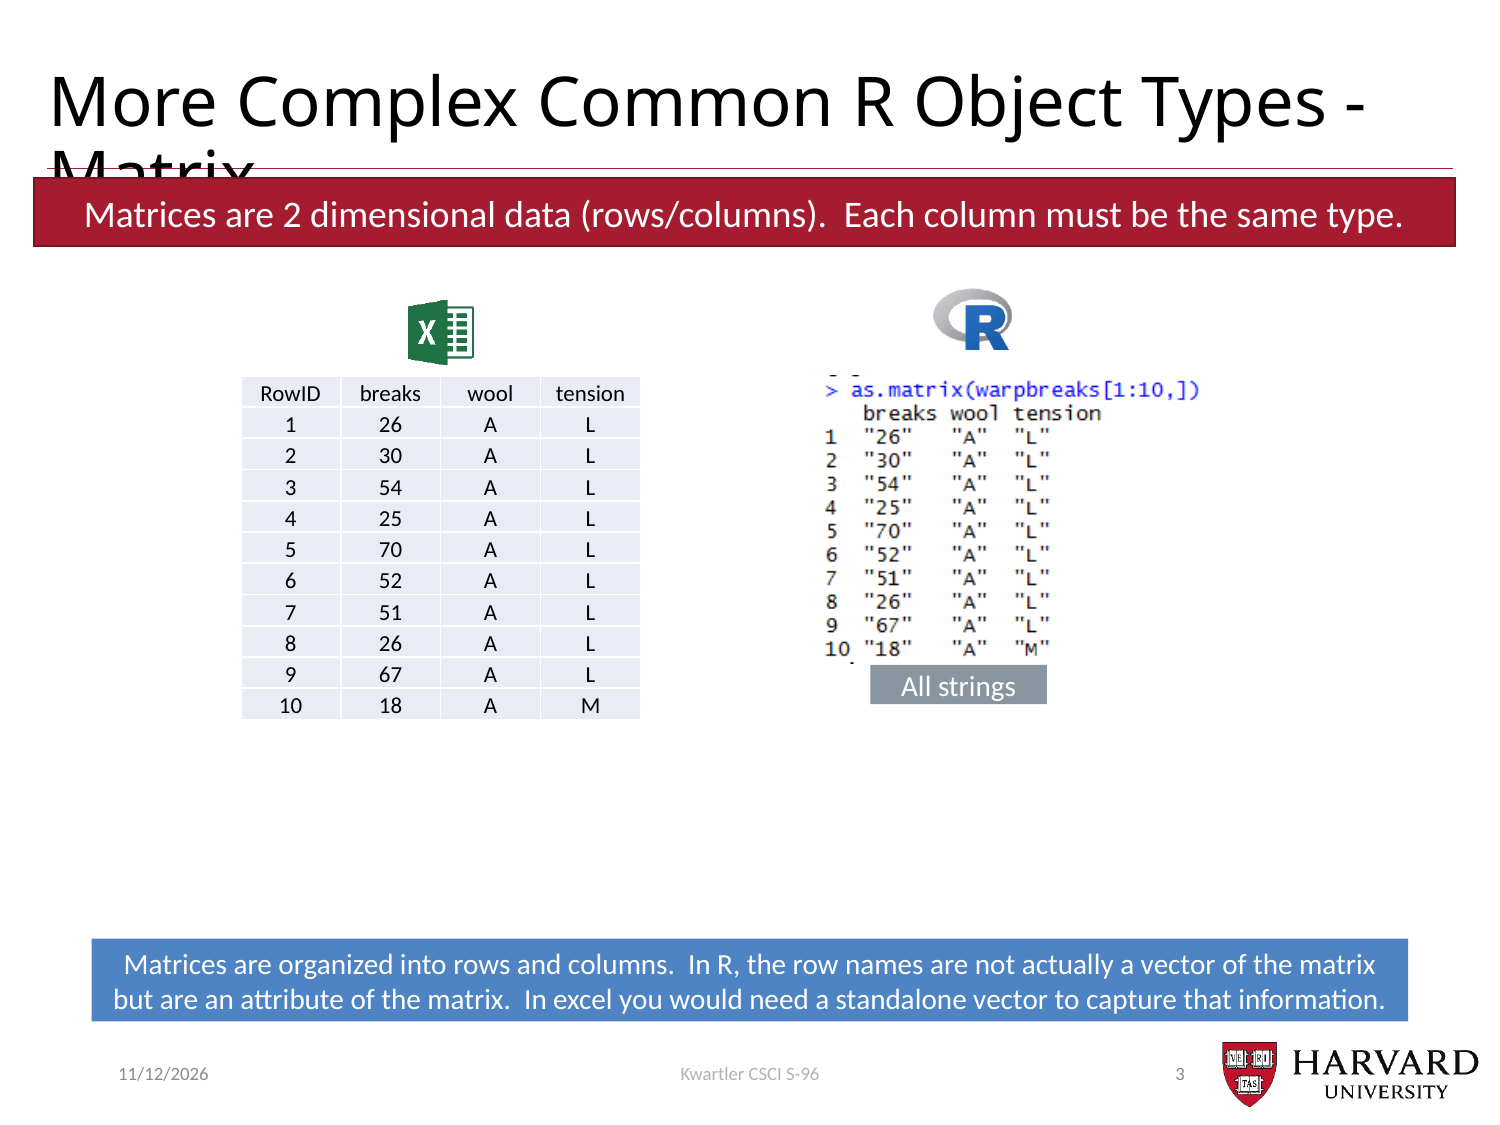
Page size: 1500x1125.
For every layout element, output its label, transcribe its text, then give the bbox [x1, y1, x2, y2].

table_cell L [541, 470, 640, 500]
table_header RowID [242, 377, 340, 406]
table_cell 4 [242, 502, 340, 531]
table_cell M [541, 689, 640, 719]
table_cell 1 [242, 408, 340, 437]
table_cell 8 [242, 627, 340, 656]
table_cell 3 [242, 470, 340, 500]
picture [408, 300, 474, 365]
table_header tension [541, 377, 640, 406]
table_cell L [541, 564, 640, 594]
table_cell L [541, 408, 640, 437]
table_cell A [441, 595, 540, 625]
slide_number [103, 1042, 441, 1103]
table_cell L [541, 595, 640, 625]
table_cell A [441, 502, 540, 531]
table_cell 54 [342, 470, 440, 500]
text_box Matrices are organized into rows and columns. In R, the row names are not actually a vector of the matrix but are an attribute of the matrix. In excel you would need a standalone vector to capture that information. [91, 937, 1409, 1022]
table_cell A [441, 470, 540, 500]
table_cell 9 [242, 658, 340, 687]
table_cell A [441, 689, 540, 719]
table_cell A [441, 658, 540, 687]
table_cell A [441, 533, 540, 562]
table_cell L [541, 627, 640, 656]
table_cell L [541, 658, 640, 687]
picture [933, 288, 1013, 350]
table_cell L [541, 439, 640, 469]
table_cell A [441, 439, 540, 469]
table_cell 7 [242, 595, 340, 625]
table_cell A [441, 408, 540, 437]
table_cell 26 [342, 627, 440, 656]
table_cell 70 [342, 533, 440, 562]
table_cell 51 [342, 595, 440, 625]
table_cell 18 [342, 689, 440, 719]
table_header breaks [342, 377, 440, 406]
table_cell 26 [342, 408, 440, 437]
table_cell 52 [342, 564, 440, 594]
footer Kwartler CSCI S-96 [496, 1042, 1004, 1103]
title More Complex Common R Object Types - Matrix [34, 59, 1397, 157]
table_cell A [441, 627, 540, 656]
table_header wool [441, 377, 540, 406]
table_cell L [541, 533, 640, 562]
text_box Matrices are 2 dimensional data (rows/columns). Each column must be the same type. [33, 177, 1456, 247]
table_cell 25 [342, 502, 440, 531]
slide_number 3 [1059, 1042, 1200, 1103]
table_cell A [441, 564, 540, 594]
table_cell 30 [342, 439, 440, 469]
text_box All strings [869, 664, 1048, 705]
table_cell 10 [242, 689, 340, 719]
table_cell L [541, 502, 640, 531]
table_cell 5 [242, 533, 340, 562]
table_cell 67 [342, 658, 440, 687]
picture [821, 375, 1225, 664]
table_cell 2 [242, 439, 340, 469]
picture [1200, 1024, 1500, 1125]
table_cell 6 [242, 564, 340, 594]
